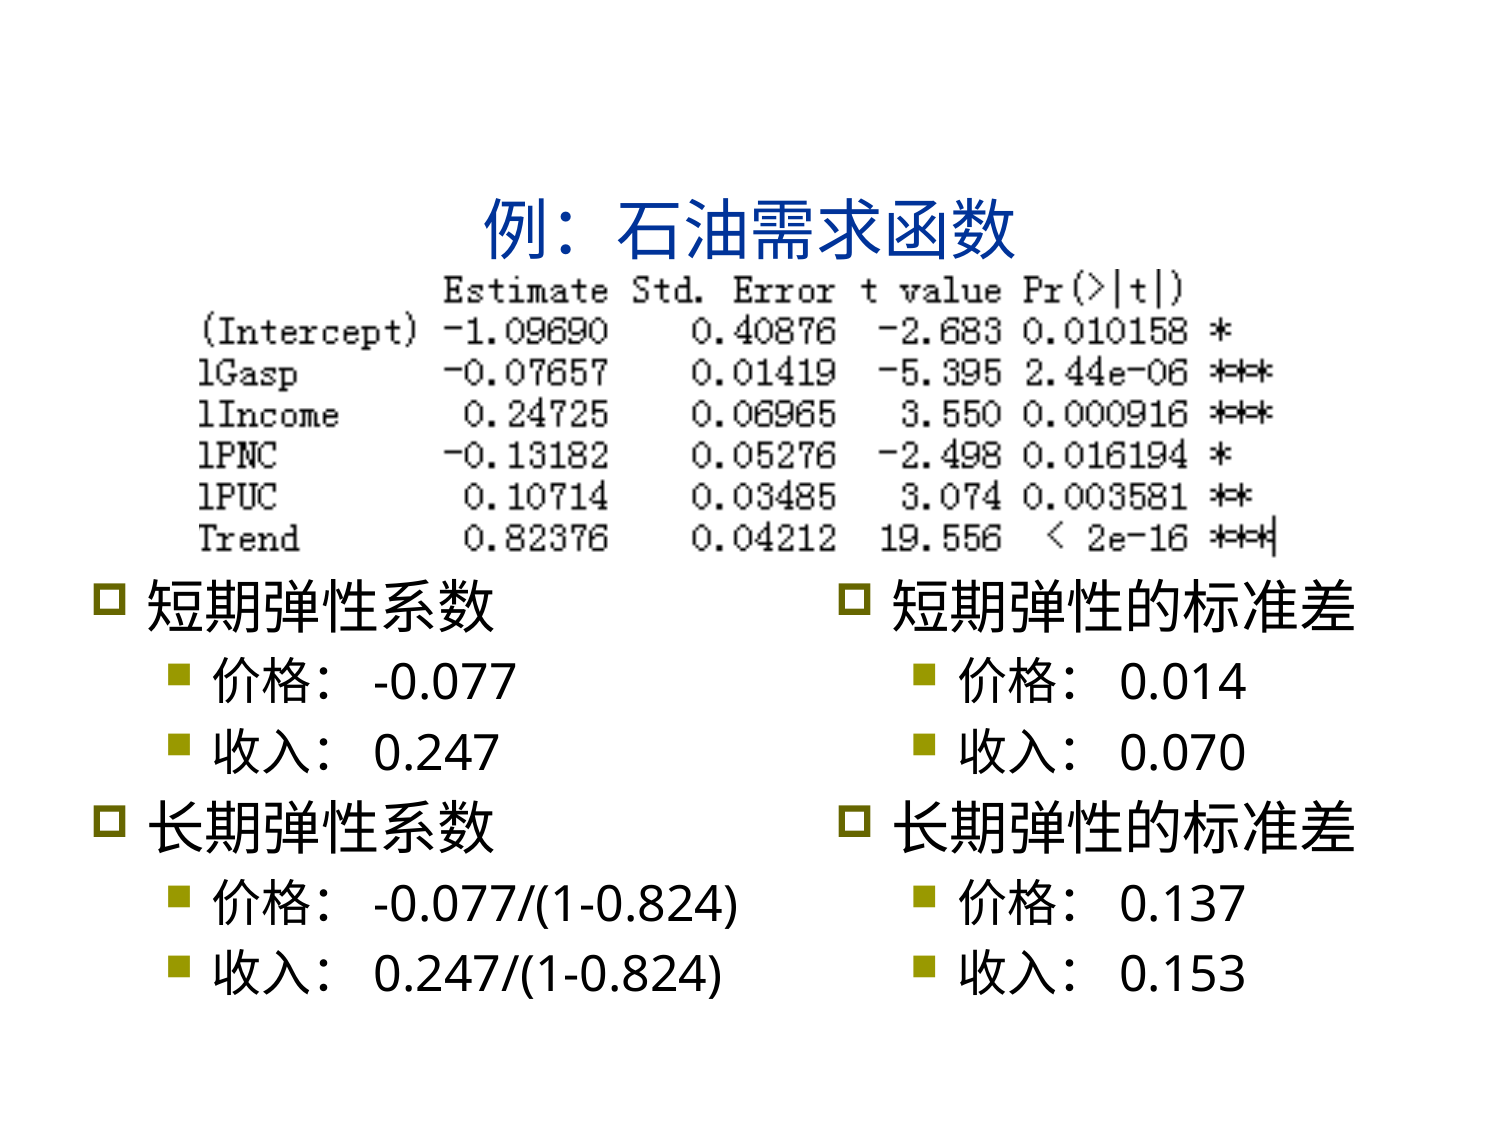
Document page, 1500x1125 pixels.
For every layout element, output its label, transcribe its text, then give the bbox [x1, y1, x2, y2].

picture [198, 269, 1278, 563]
list 短期弹性的标准差 价格：0.014 收入：0.070 长期弹性的标准差 价格：0.137 收入：0.153 [820, 562, 1426, 1006]
list 短期弹性系数 价格：-0.077 收入：0.247 长期弹性系数 价格：-0.077/(1-0.824) 收入：0.247/(1-0.824) [74, 562, 820, 1006]
title 例：石油需求函数 [74, 87, 1426, 276]
